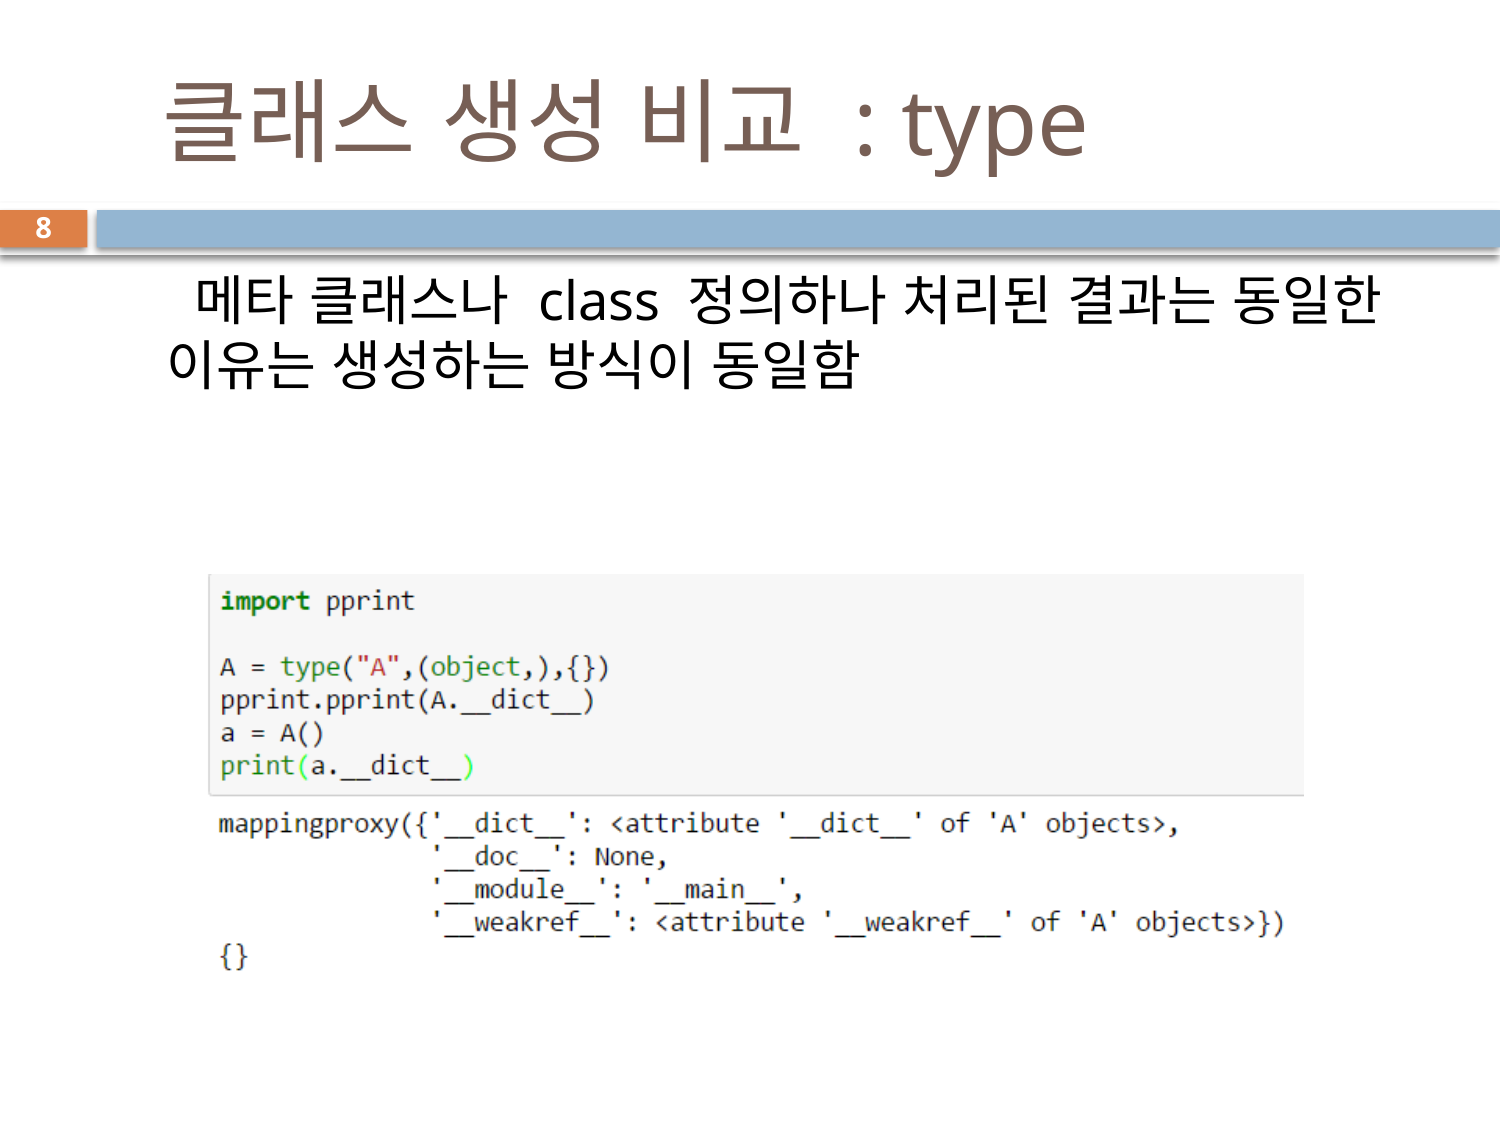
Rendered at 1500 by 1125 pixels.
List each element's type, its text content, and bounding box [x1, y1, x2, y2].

title 클래스 생성 비교 : type [100, 37, 1438, 200]
list 메타 클래스나 class 정의하나 처리된 결과는 동일한 이유는 생성하는 방식이 동일함 [76, 259, 1427, 504]
picture [195, 573, 1305, 983]
slide_number 8 [0, 208, 88, 249]
